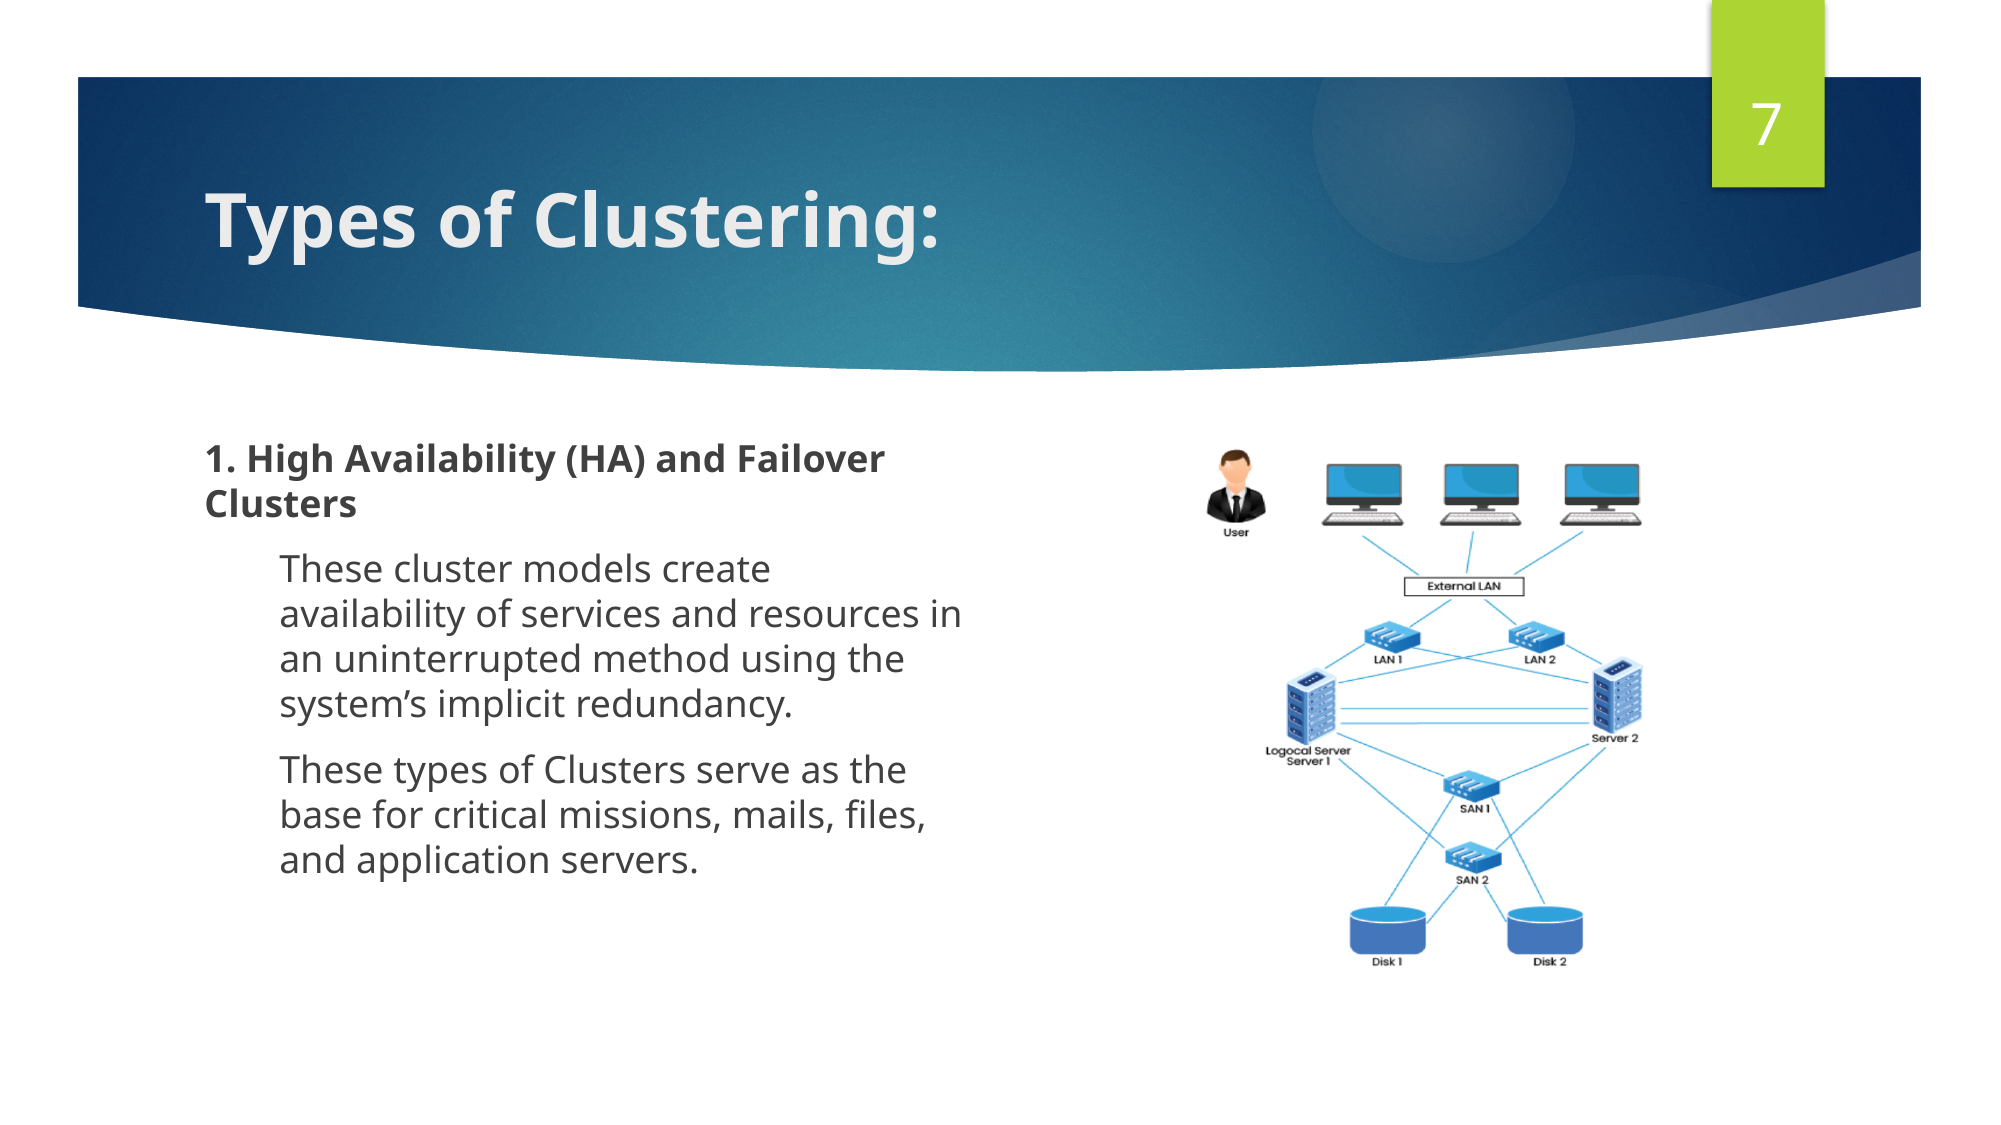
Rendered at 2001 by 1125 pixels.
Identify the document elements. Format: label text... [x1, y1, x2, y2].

title Types of Clustering: [189, 159, 1627, 276]
list 1. High Availability (HA) and Failover Clusters These cluster models create availability of services and resources in an uninterrupted method using the system’s implicit redundancy. These types of Clusters serve as the base for critical missions, mails, files, and application servers. [189, 427, 981, 988]
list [1178, 426, 1708, 988]
slide_number 7 [1698, 48, 1836, 175]
